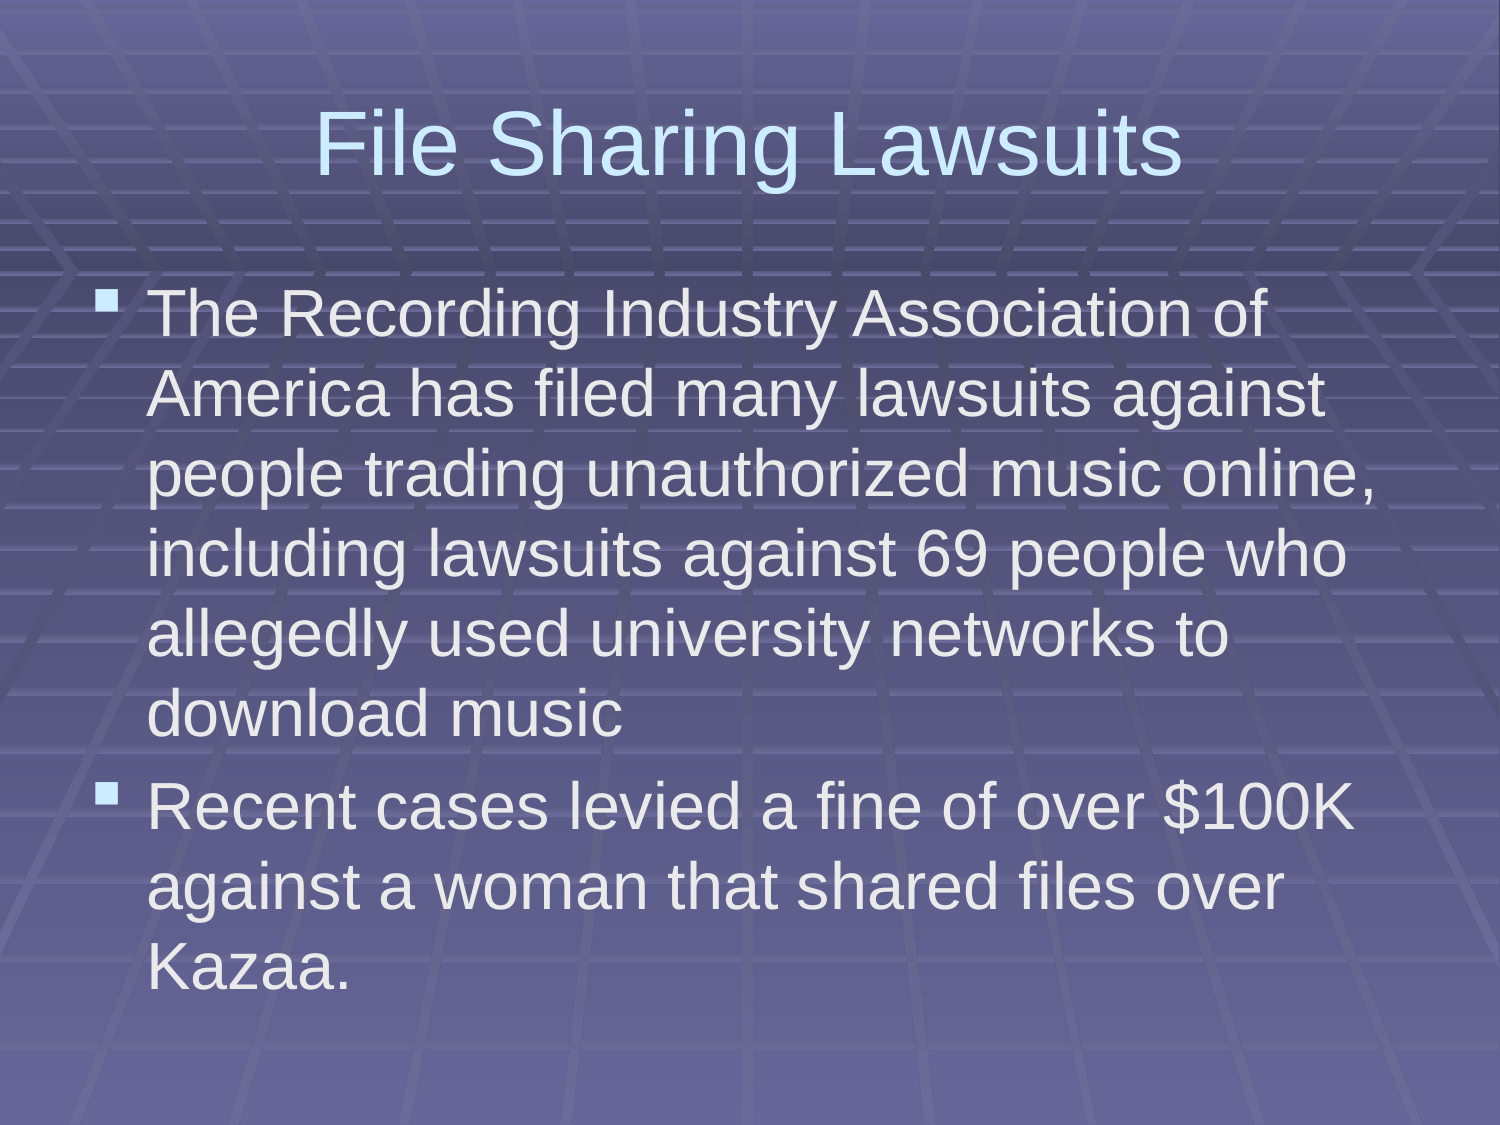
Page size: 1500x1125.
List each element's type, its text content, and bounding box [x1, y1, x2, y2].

list The Recording Industry Association of America has filed many lawsuits against people trading unauthorized music online, including lawsuits against 69 people who allegedly used university networks to download music Recent cases levied a fine of over $100K against a woman that shared files over Kazaa. [74, 262, 1425, 1000]
title File Sharing Lawsuits [74, 44, 1425, 233]
